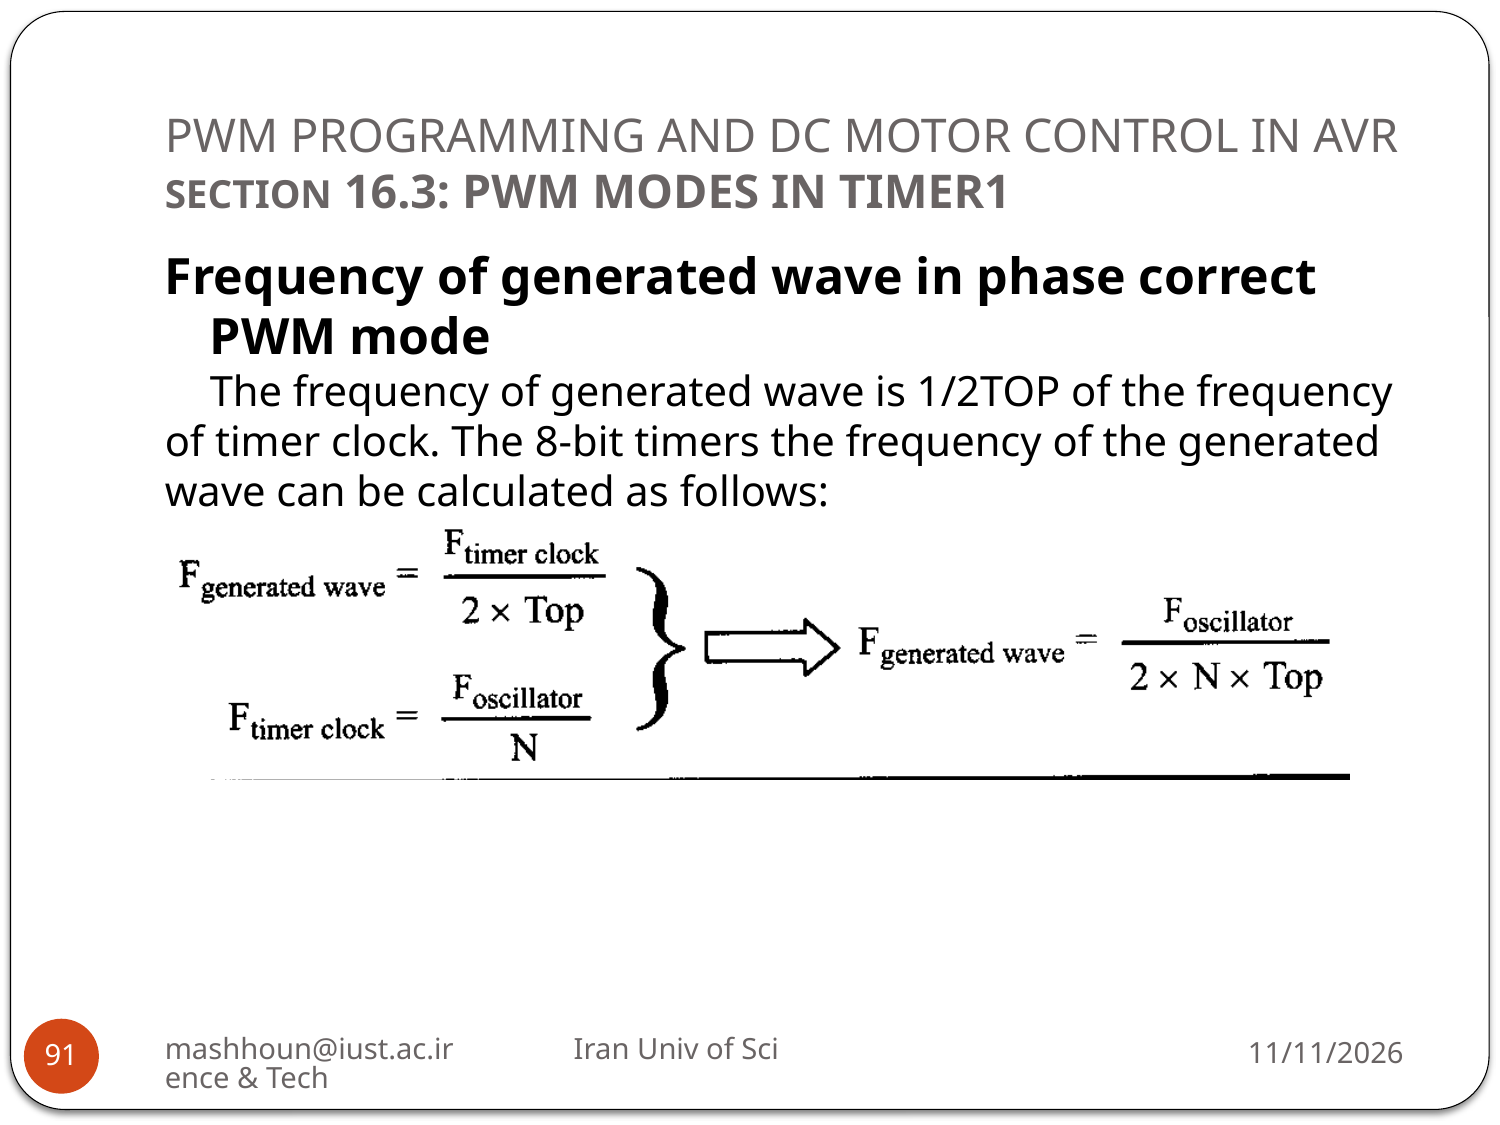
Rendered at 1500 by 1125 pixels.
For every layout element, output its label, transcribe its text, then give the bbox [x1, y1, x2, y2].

list Frequency of generated wave in phase correct PWM mode The frequency of generated wave is 1/2TOP of the frequency of timer clock. The 8-bit timers the frequency of the generated wave can be calculated as follows: [150, 237, 1425, 997]
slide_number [1012, 1015, 1419, 1094]
picture [149, 526, 1351, 780]
slide_number 91 [23, 1018, 99, 1094]
footer mashhoun@iust.ac.ir Iran Univ of Science & Tech [150, 1012, 800, 1088]
title PWM PROGRAMMING AND DC MOTOR CONTROL IN AVR SECTION 16.3: PWM MODES IN TIMER1 [150, 45, 1425, 233]
